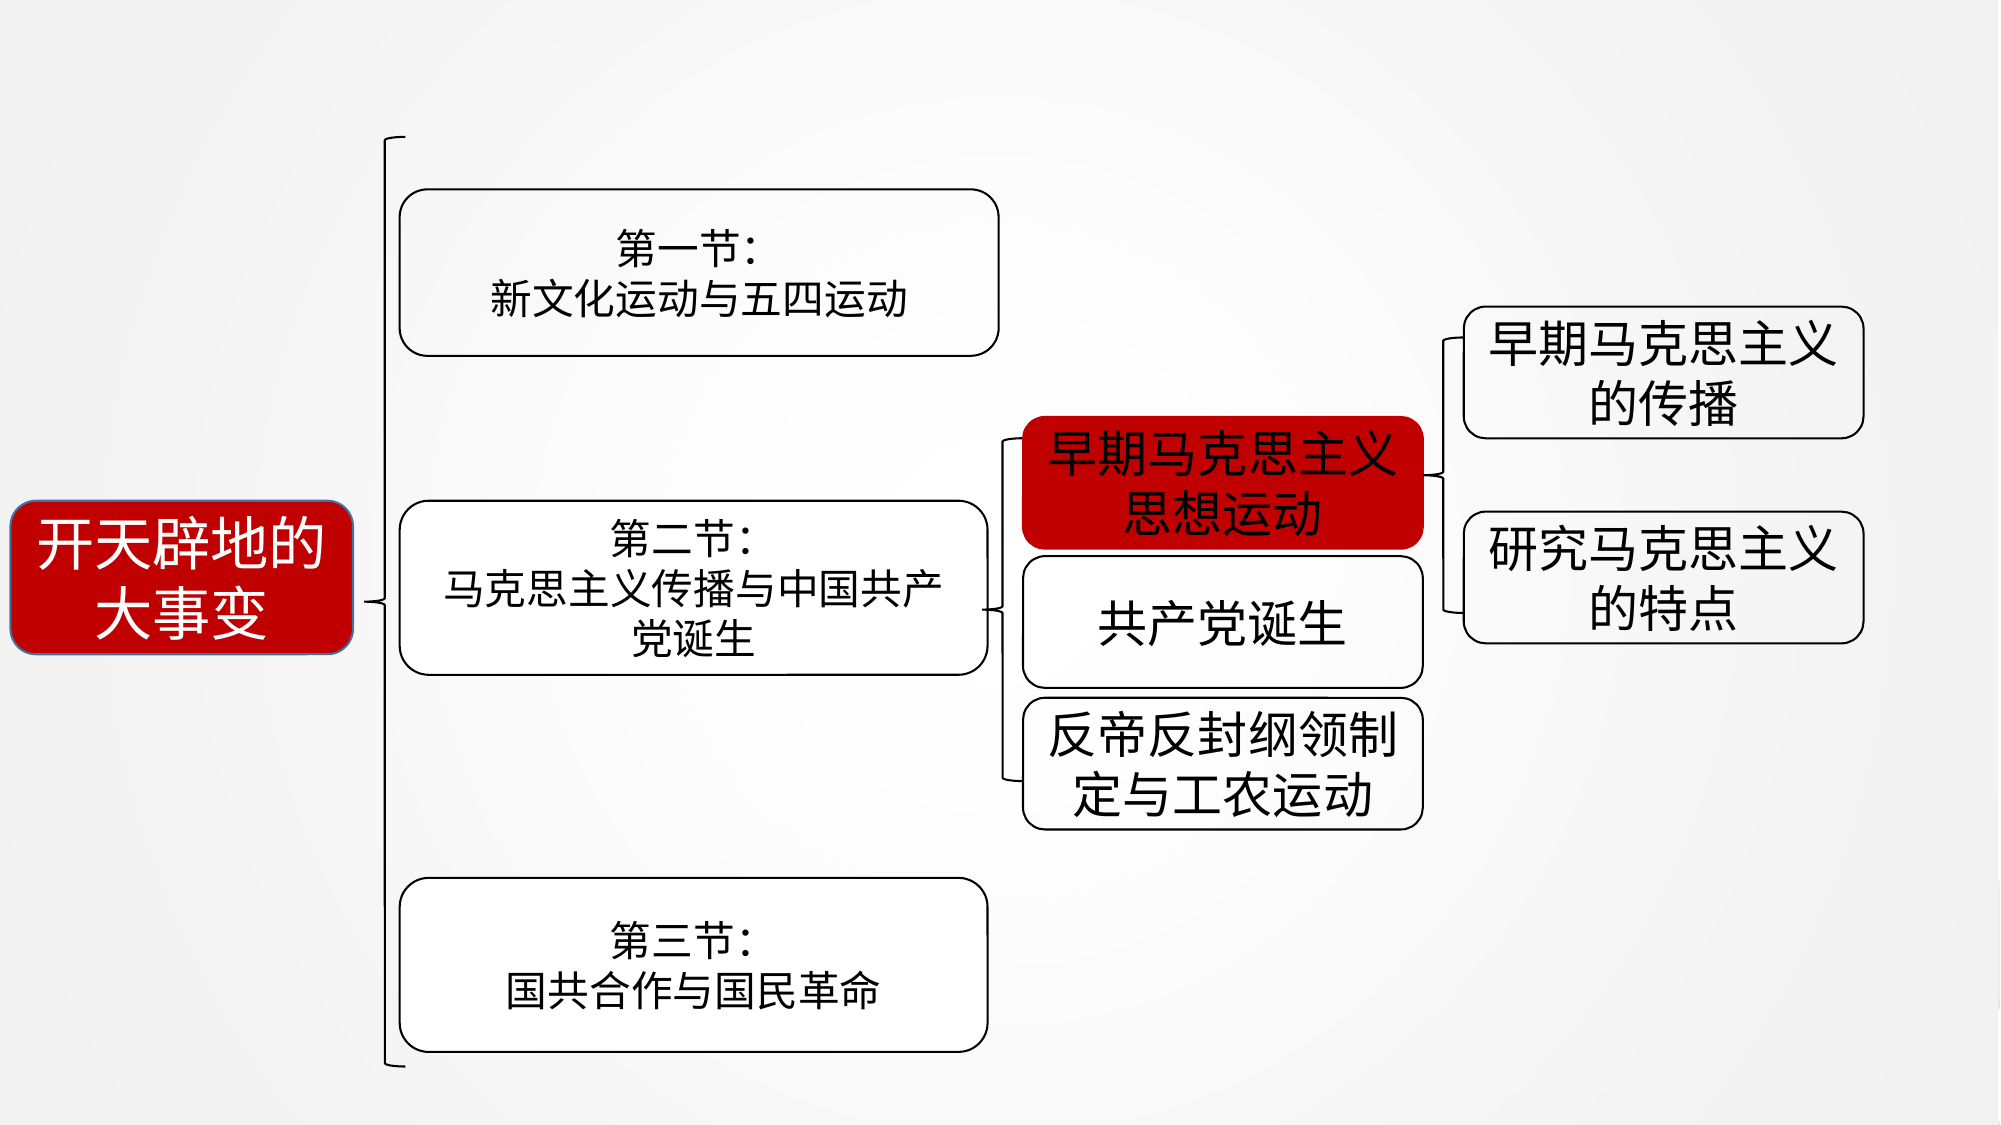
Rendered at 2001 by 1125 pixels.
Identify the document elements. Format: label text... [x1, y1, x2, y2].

text_box 早期马克思主义思想运动 [1021, 415, 1424, 550]
text_box 第二节： 马克思主义传播与中国共产党诞生 [398, 499, 989, 676]
picture [0, 0, 2000, 1125]
text_box 研究马克思主义的特点 [1462, 510, 1865, 645]
text_box 第三节： 国共合作与国民革命 [398, 876, 989, 1053]
text_box [1422, 336, 1464, 614]
text_box [364, 135, 406, 1068]
text_box 开天辟地的大事变 [9, 499, 355, 656]
text_box 第一节： 新文化运动与五四运动 [398, 188, 1000, 357]
text_box 反帝反封纲领制定与工农运动 [1021, 696, 1424, 831]
text_box 早期马克思主义的传播 [1462, 305, 1865, 440]
text_box 共产党诞生 [1021, 555, 1424, 689]
text_box [982, 437, 1024, 783]
